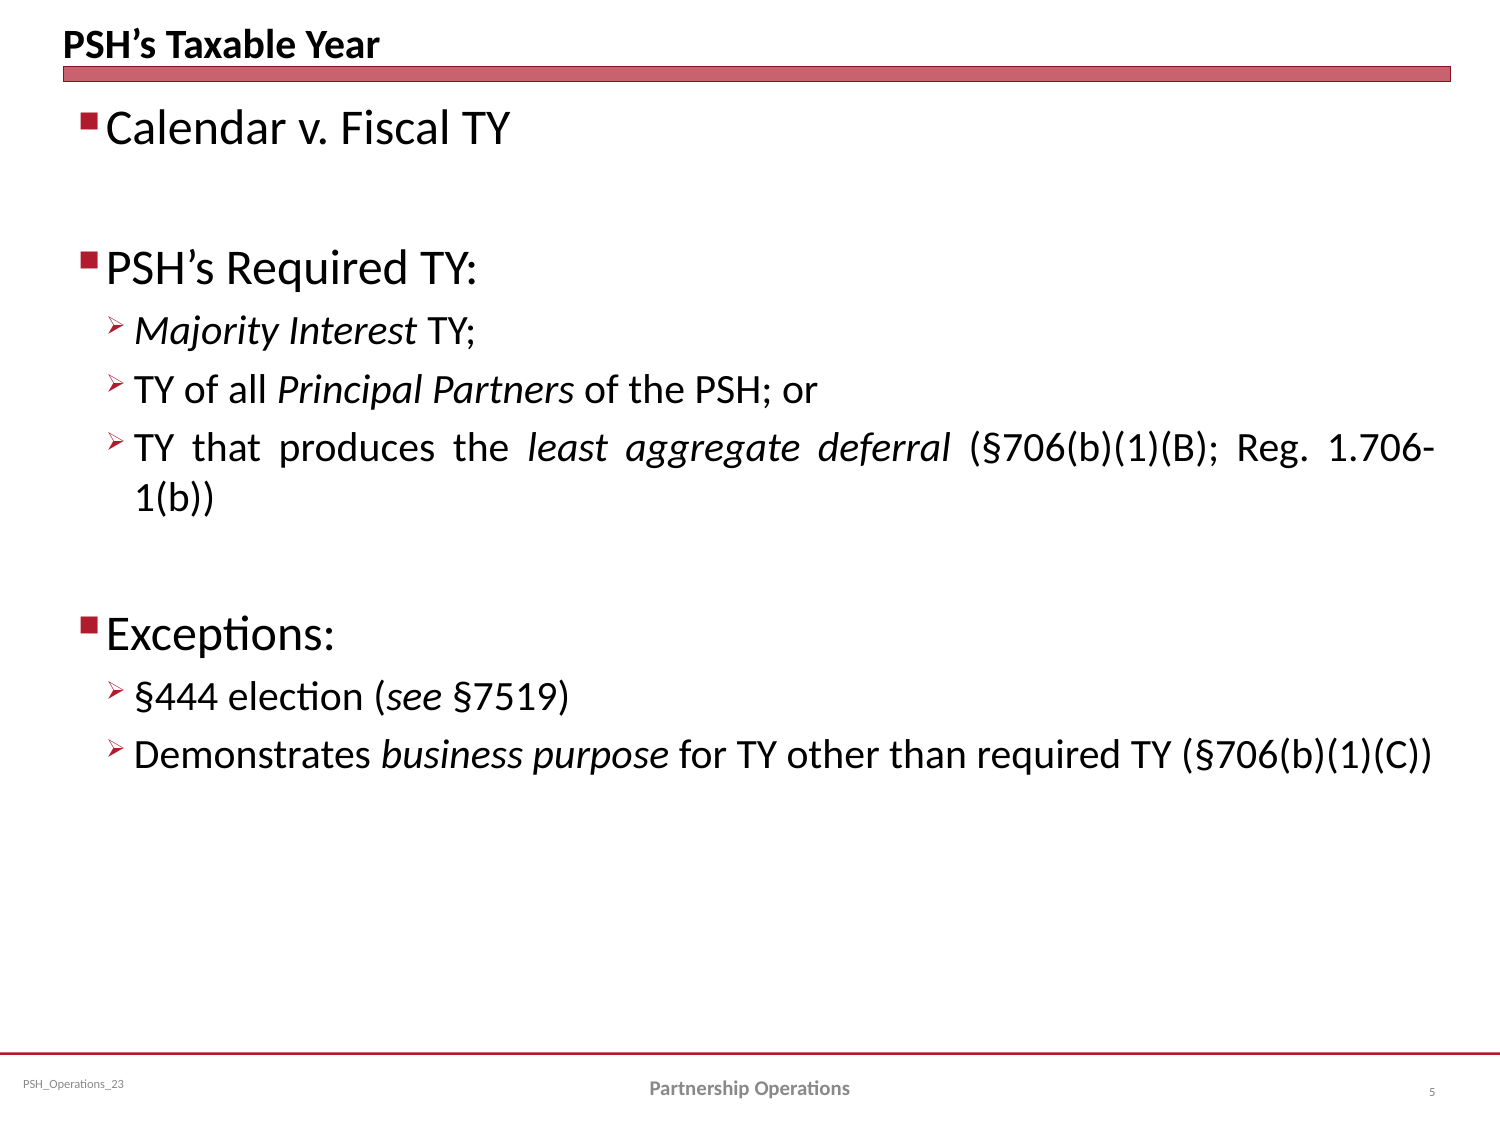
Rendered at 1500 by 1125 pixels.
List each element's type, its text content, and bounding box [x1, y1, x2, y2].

slide_number 5 [1375, 1061, 1451, 1122]
footer Partnership Operations [512, 1056, 988, 1117]
title PSH’s Taxable Year [62, 6, 1451, 67]
list Calendar v. Fiscal TY PSH’s Required TY: Majority Interest TY; TY of all Principal Partners of the PSH; or TY that produces the least aggregate deferral (§706(b)(1)(B); Reg. 1.706-1(b)) Exceptions: §444 election (see §7519) Demonstrates business purpose for TY other than required TY (§706(b)(1)(C)) [63, 87, 1451, 1041]
